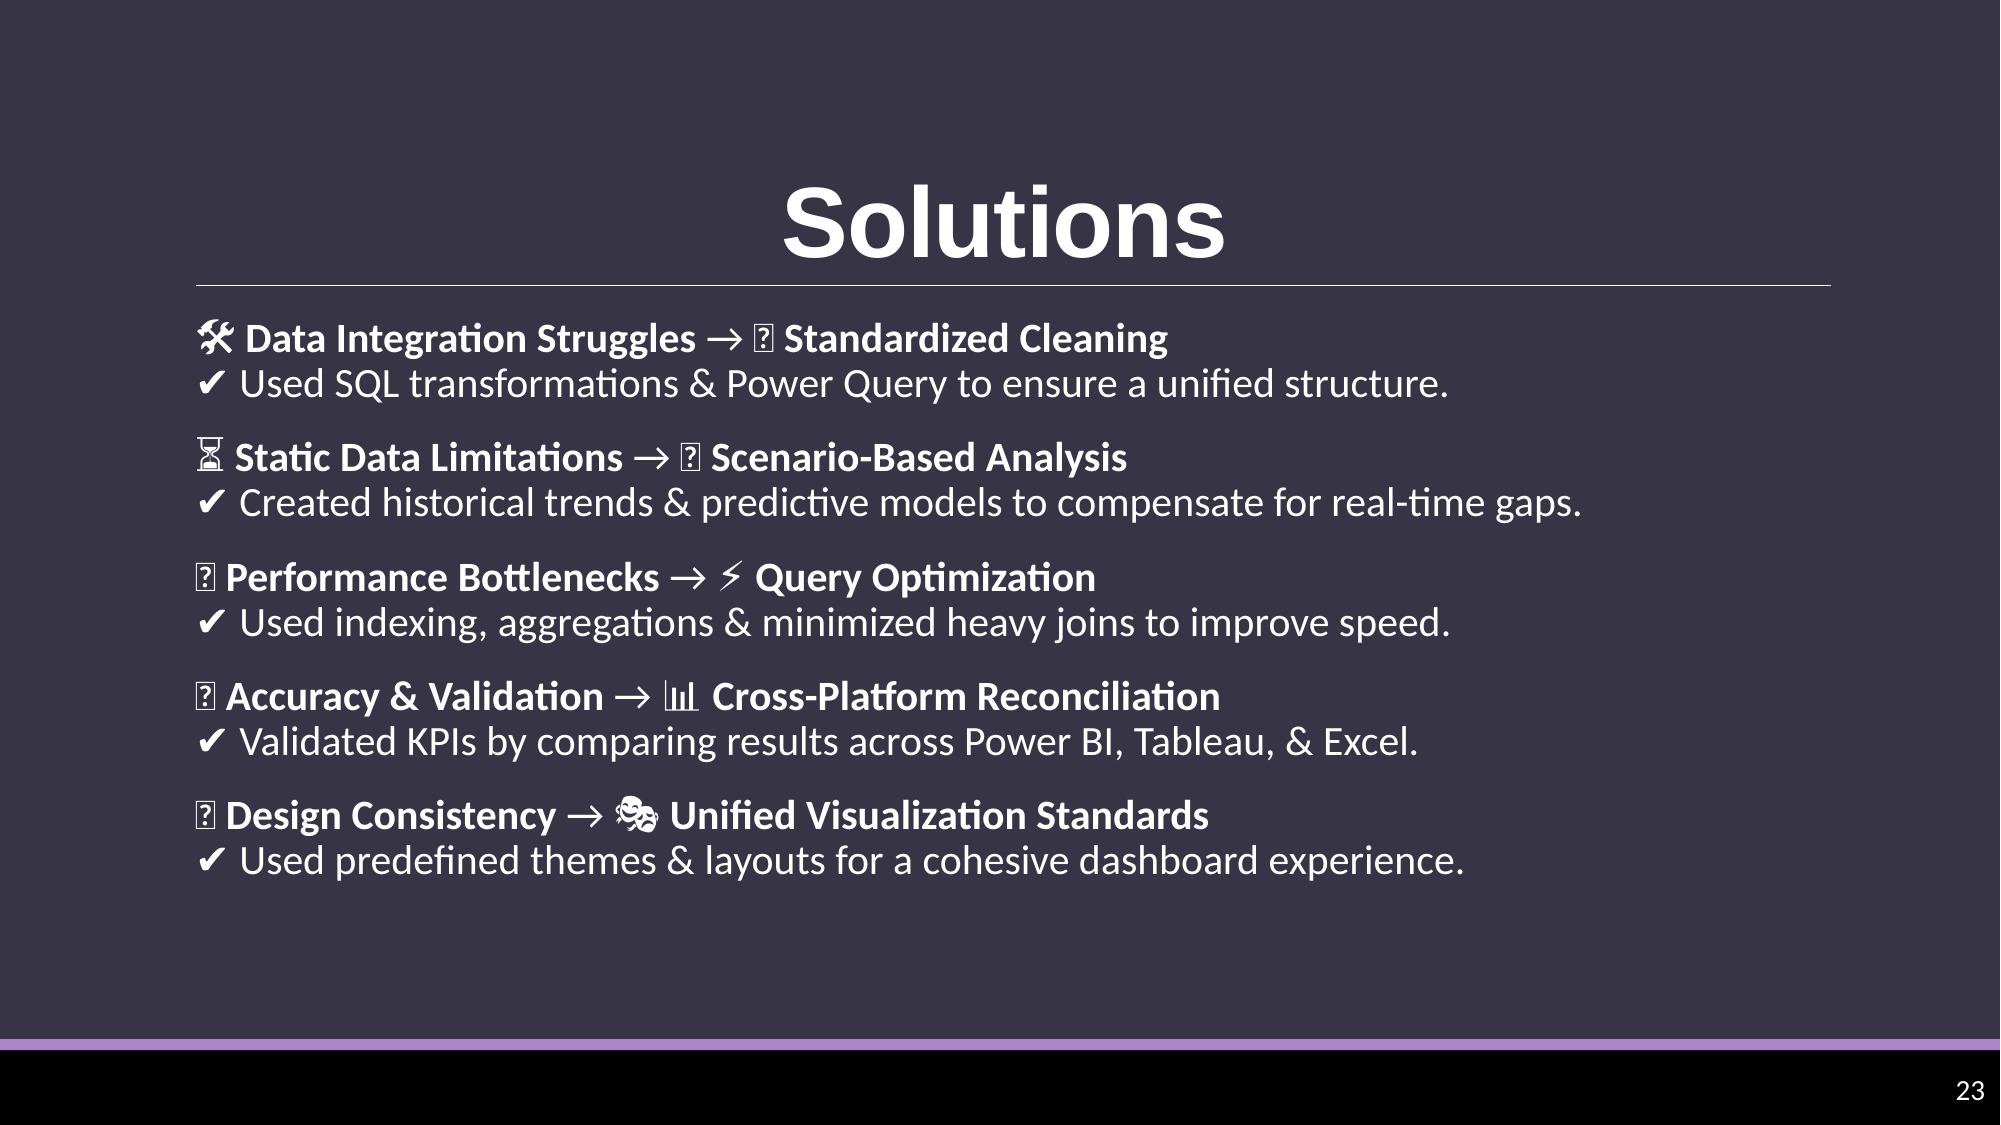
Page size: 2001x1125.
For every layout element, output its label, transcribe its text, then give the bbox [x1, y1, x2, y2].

list 🛠 Data Integration Struggles → 🔄 Standardized Cleaning ✔ Used SQL transformations & Power Query to ensure a unified structure. ⏳ Static Data Limitations → 📅 Scenario-Based Analysis ✔ Created historical trends & predictive models to compensate for real-time gaps. 🚀 Performance Bottlenecks → ⚡ Query Optimization ✔ Used indexing, aggregations & minimized heavy joins to improve speed. ✅ Accuracy & Validation → 📊 Cross-Platform Reconciliation ✔ Validated KPIs by comparing results across Power BI, Tableau, & Excel. 🎨 Design Consistency → 🎭 Unified Visualization Standards ✔ Used predefined themes & layouts for a cohesive dashboard experience. [180, 309, 1830, 969]
text_box 23 [0, 1049, 2000, 1125]
title Solutions [180, 47, 1830, 285]
